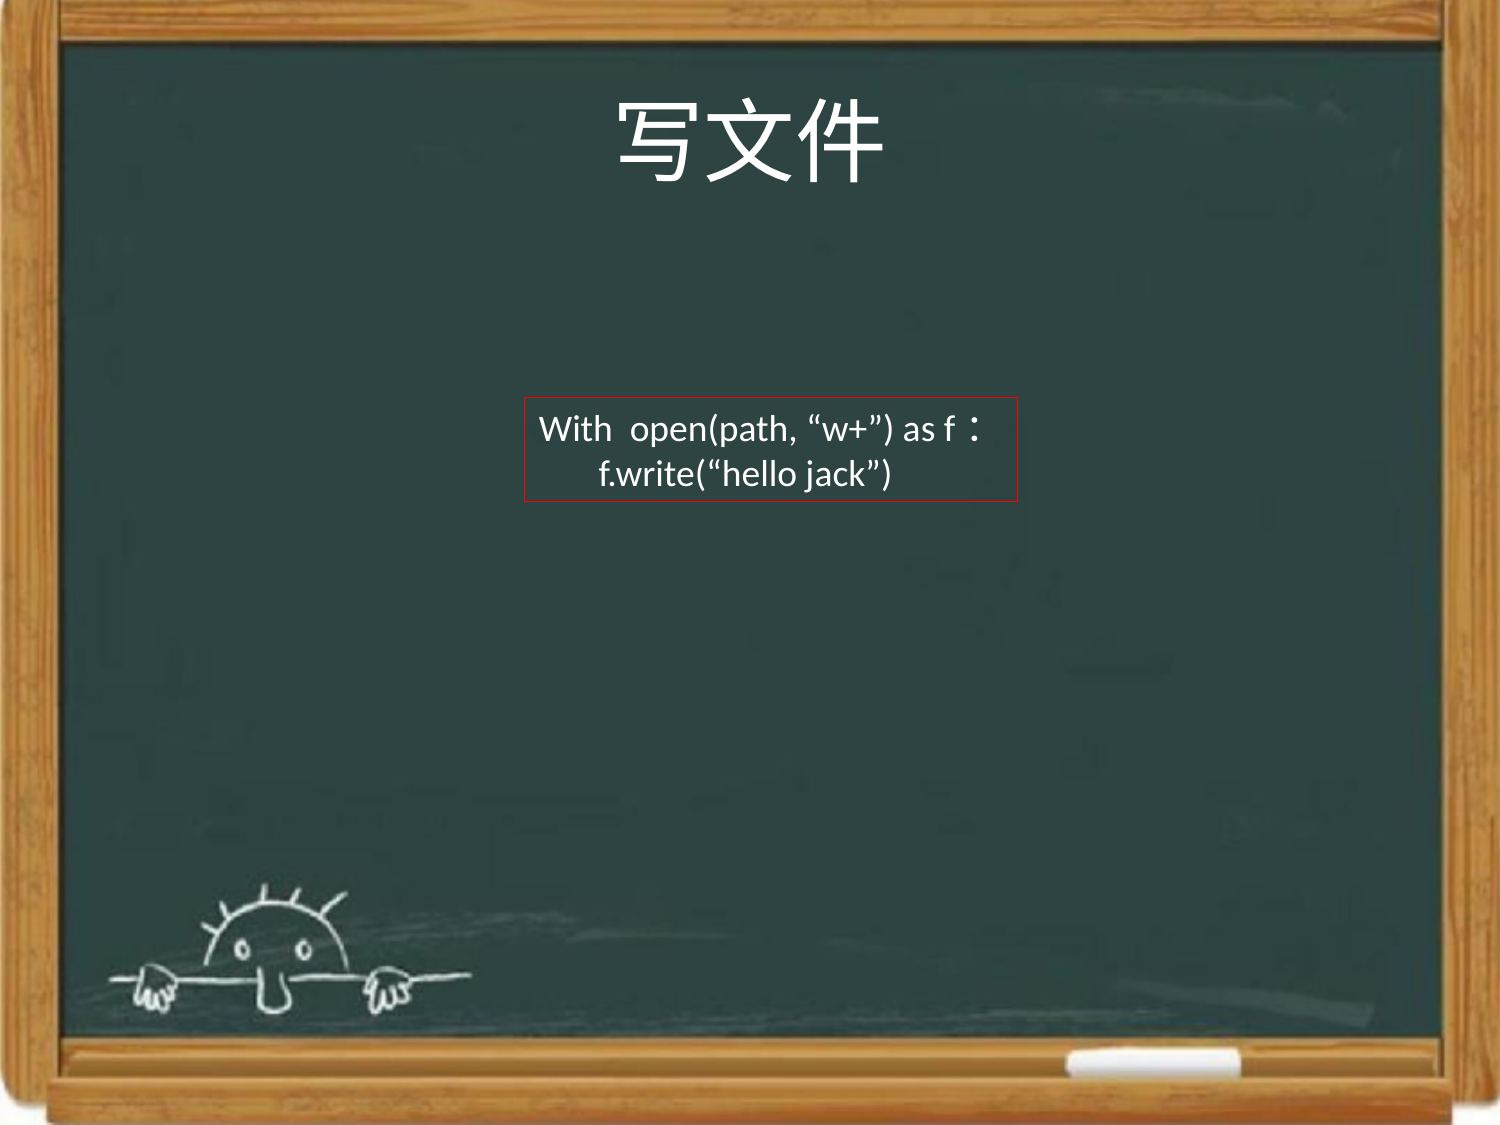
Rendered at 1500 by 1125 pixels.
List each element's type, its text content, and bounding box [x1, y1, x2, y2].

picture [0, 0, 1500, 1125]
title 写文件 [75, 45, 1425, 233]
text_box With open(path, “w+”) as f： f.write(“hello jack”) [524, 397, 1018, 502]
